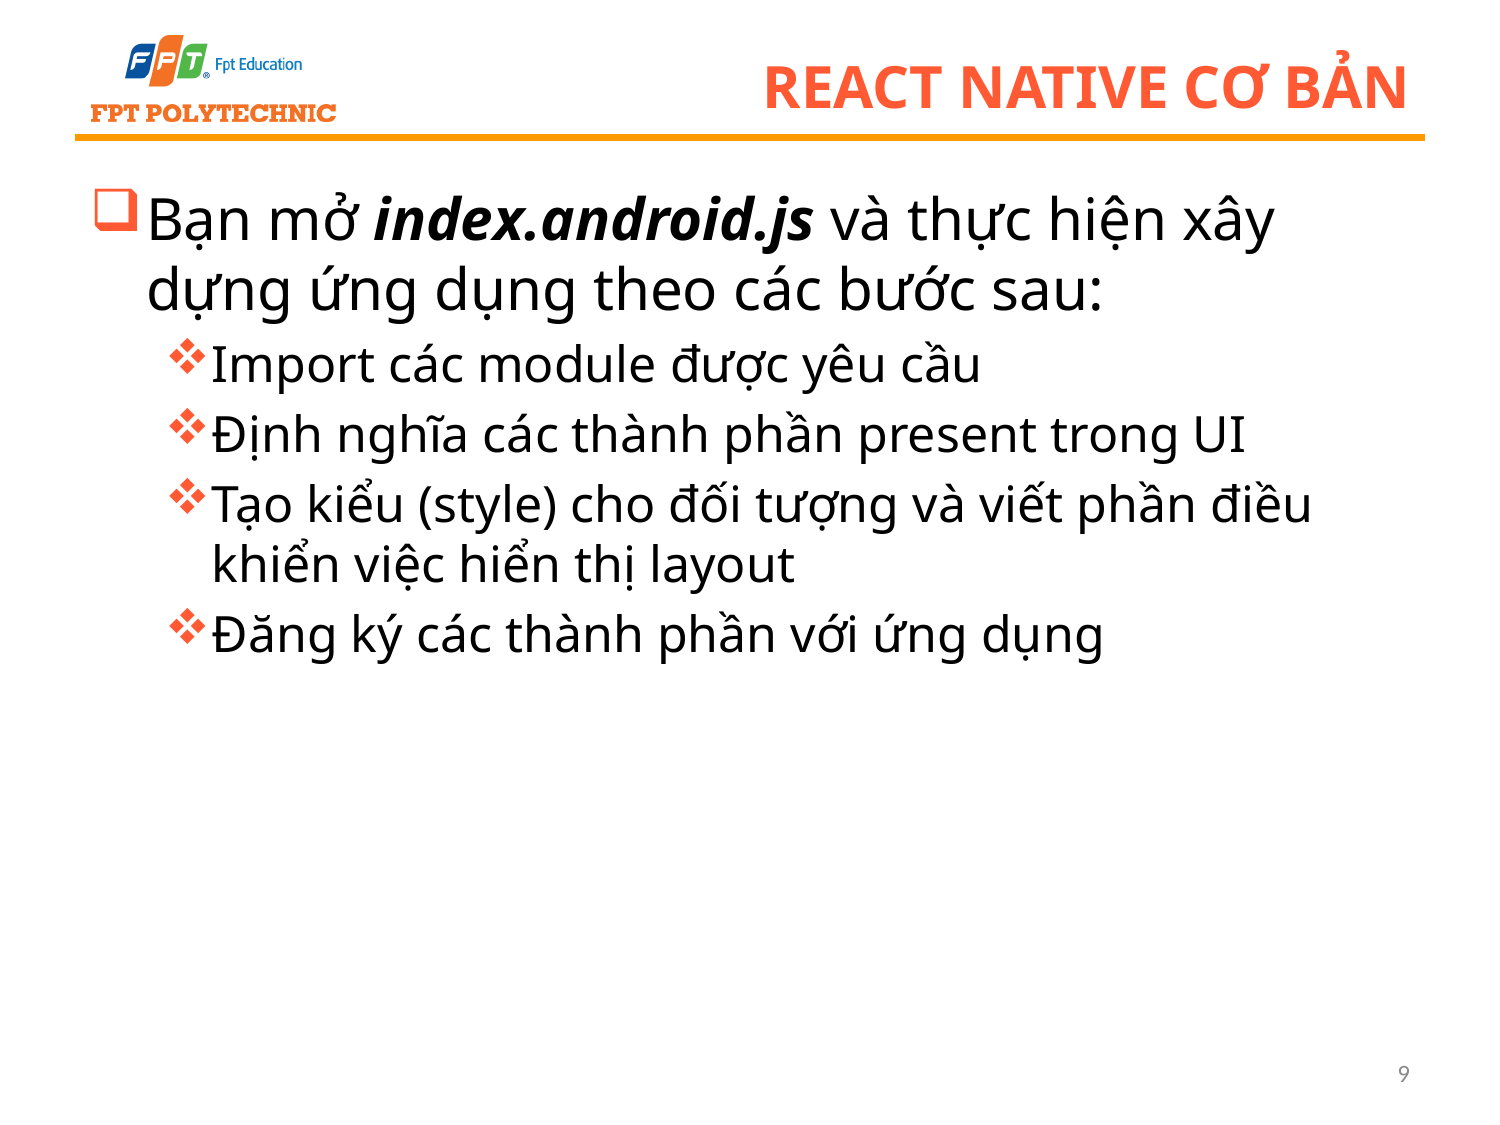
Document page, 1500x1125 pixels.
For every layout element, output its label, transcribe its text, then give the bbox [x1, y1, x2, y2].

list Bạn mở index.android.js và thực hiện xây dựng ứng dụng theo các bước sau: Import các module được yêu cầu Định nghĩa các thành phần present trong UI Tạo kiểu (style) cho đối tượng và viết phần điều khiển việc hiển thị layout Đăng ký các thành phần với ứng dụng [75, 174, 1425, 1038]
slide_number 9 [1074, 1042, 1425, 1103]
picture [91, 35, 338, 122]
title React Native cơ bản [337, 45, 1425, 125]
